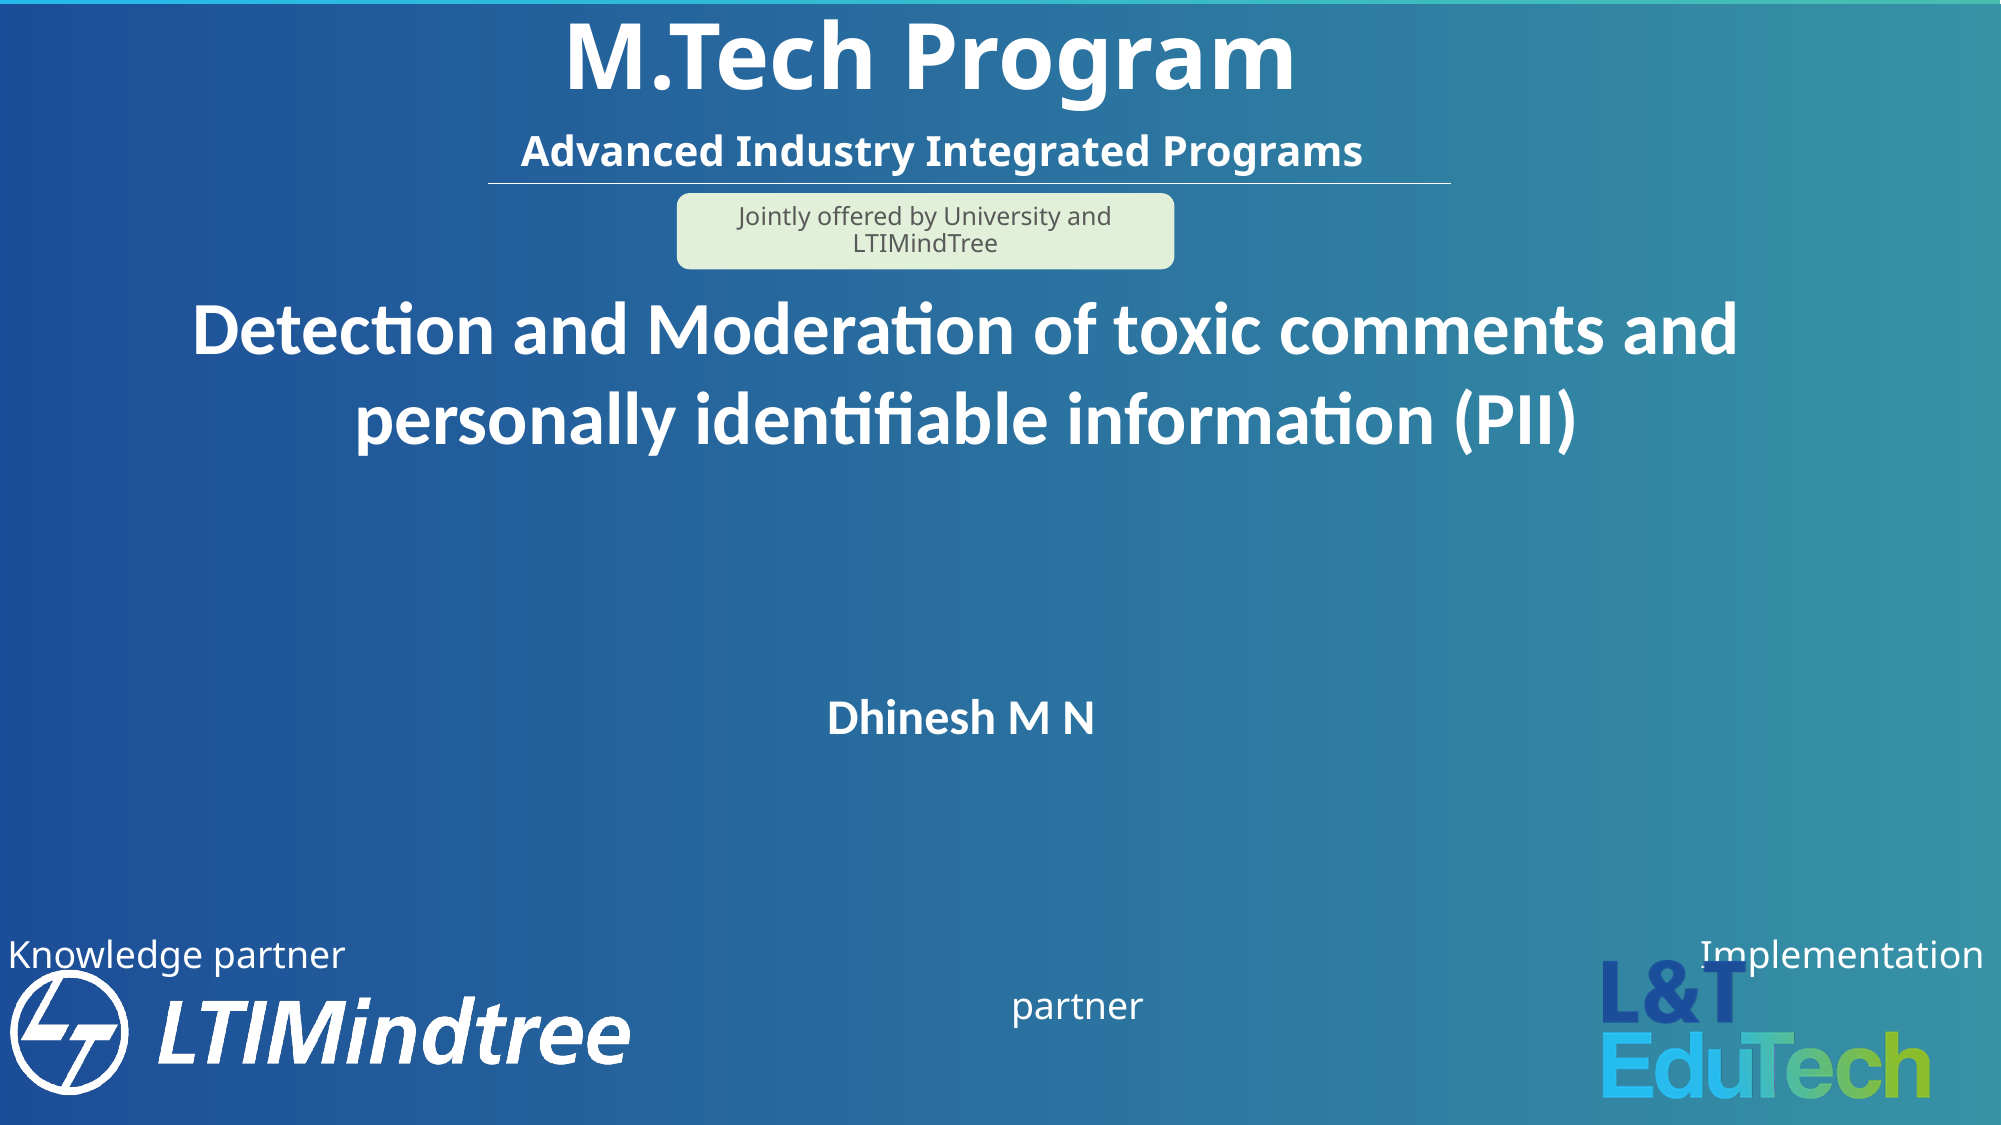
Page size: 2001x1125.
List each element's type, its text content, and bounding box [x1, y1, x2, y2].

table_header Knowledge partner [0, 921, 996, 1125]
list M.Tech Program Advanced Industry Integrated Programs [375, 2, 1510, 177]
picture [0, 959, 638, 1102]
table_header Implementation partner [996, 921, 2000, 1125]
text_box Detection and Moderation of toxic comments and personally identifiable information (PII) Dhinesh M N [29, 272, 1905, 921]
picture [1603, 959, 1930, 1099]
text_box Jointly offered by University and LTIMindTree [676, 193, 1175, 270]
text_box [0, 4, 2000, 921]
